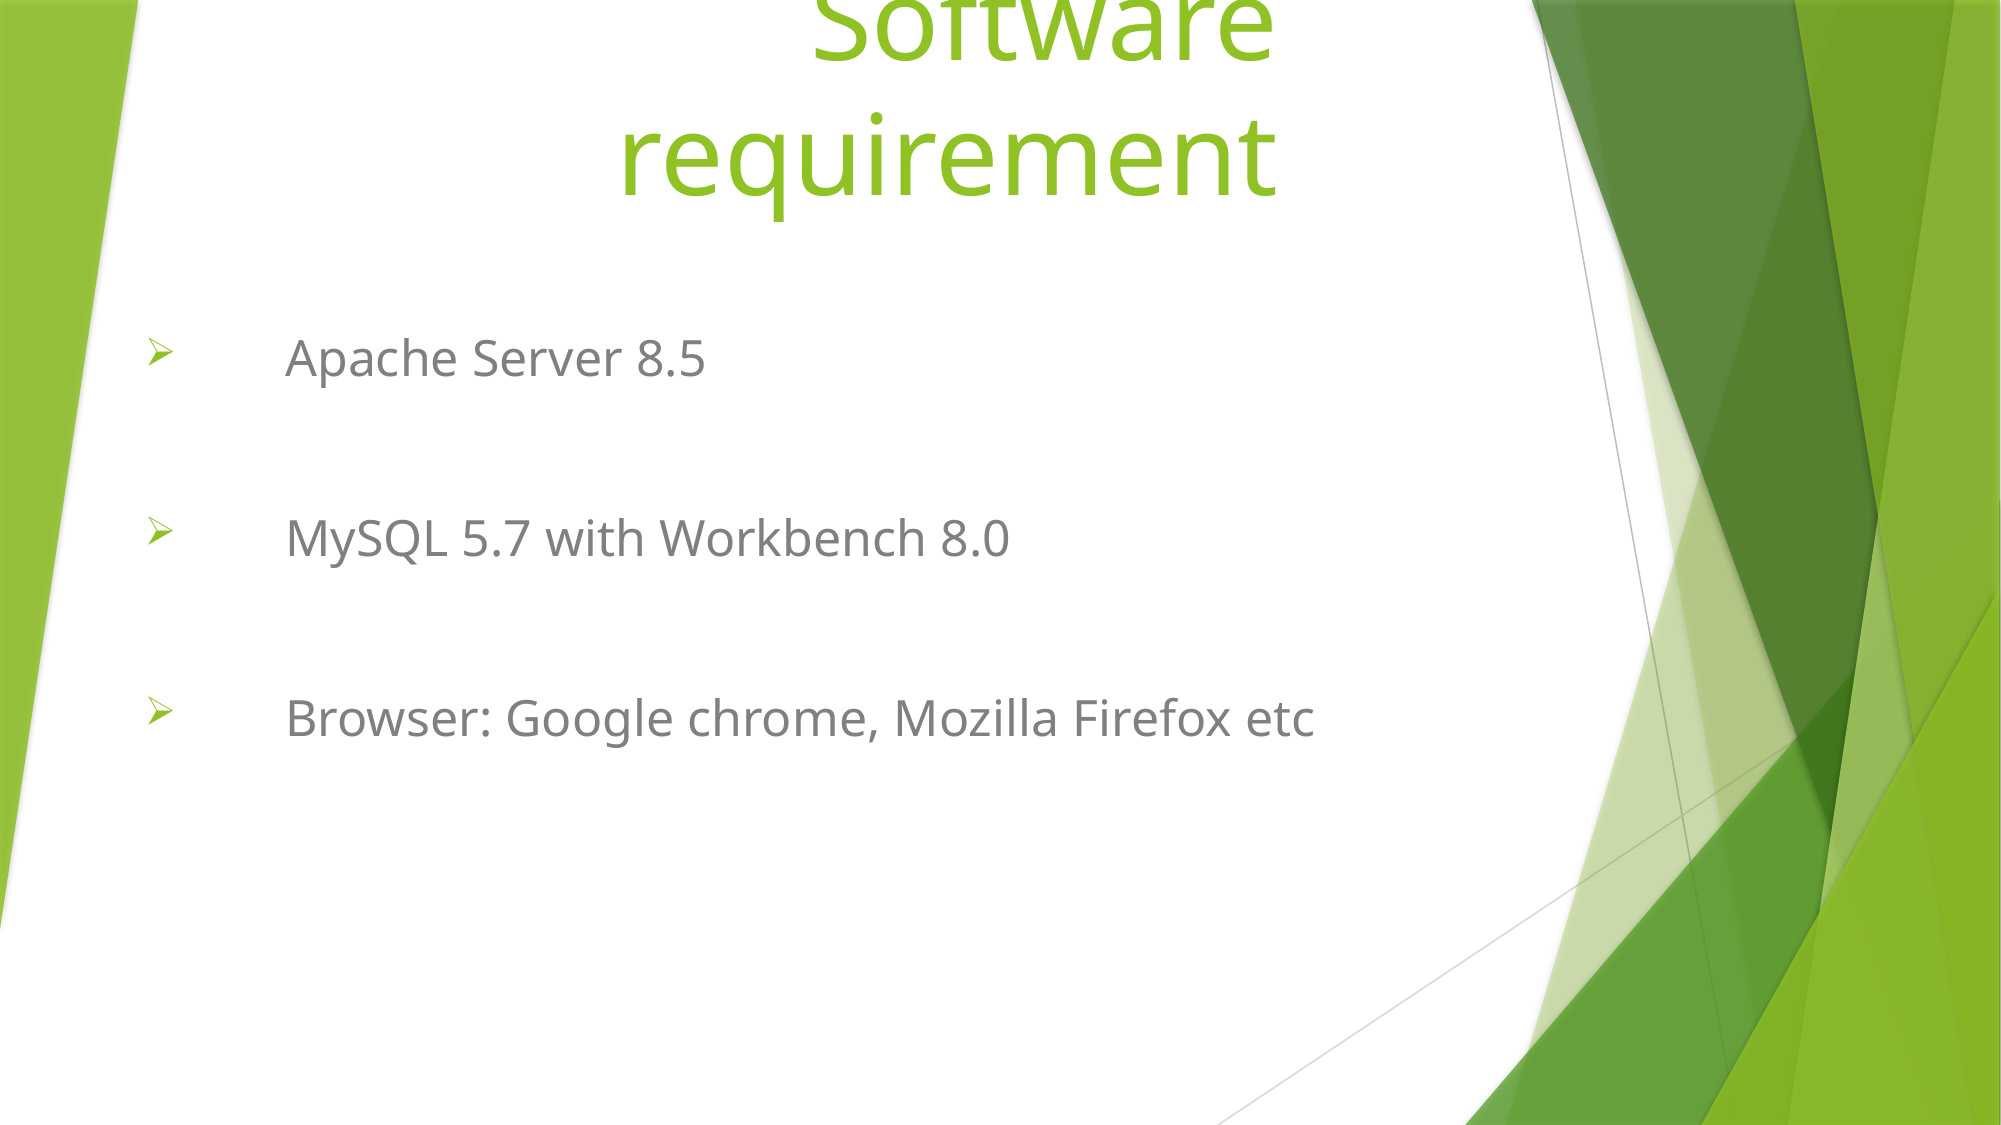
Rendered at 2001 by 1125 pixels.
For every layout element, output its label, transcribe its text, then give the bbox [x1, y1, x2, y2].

title Software requirement [129, 59, 1294, 226]
subtitle Apache Server 8.5 MySQL 5.7 with Workbench 8.0 Browser: Google chrome, Mozilla Firefox etc [129, 310, 1404, 783]
